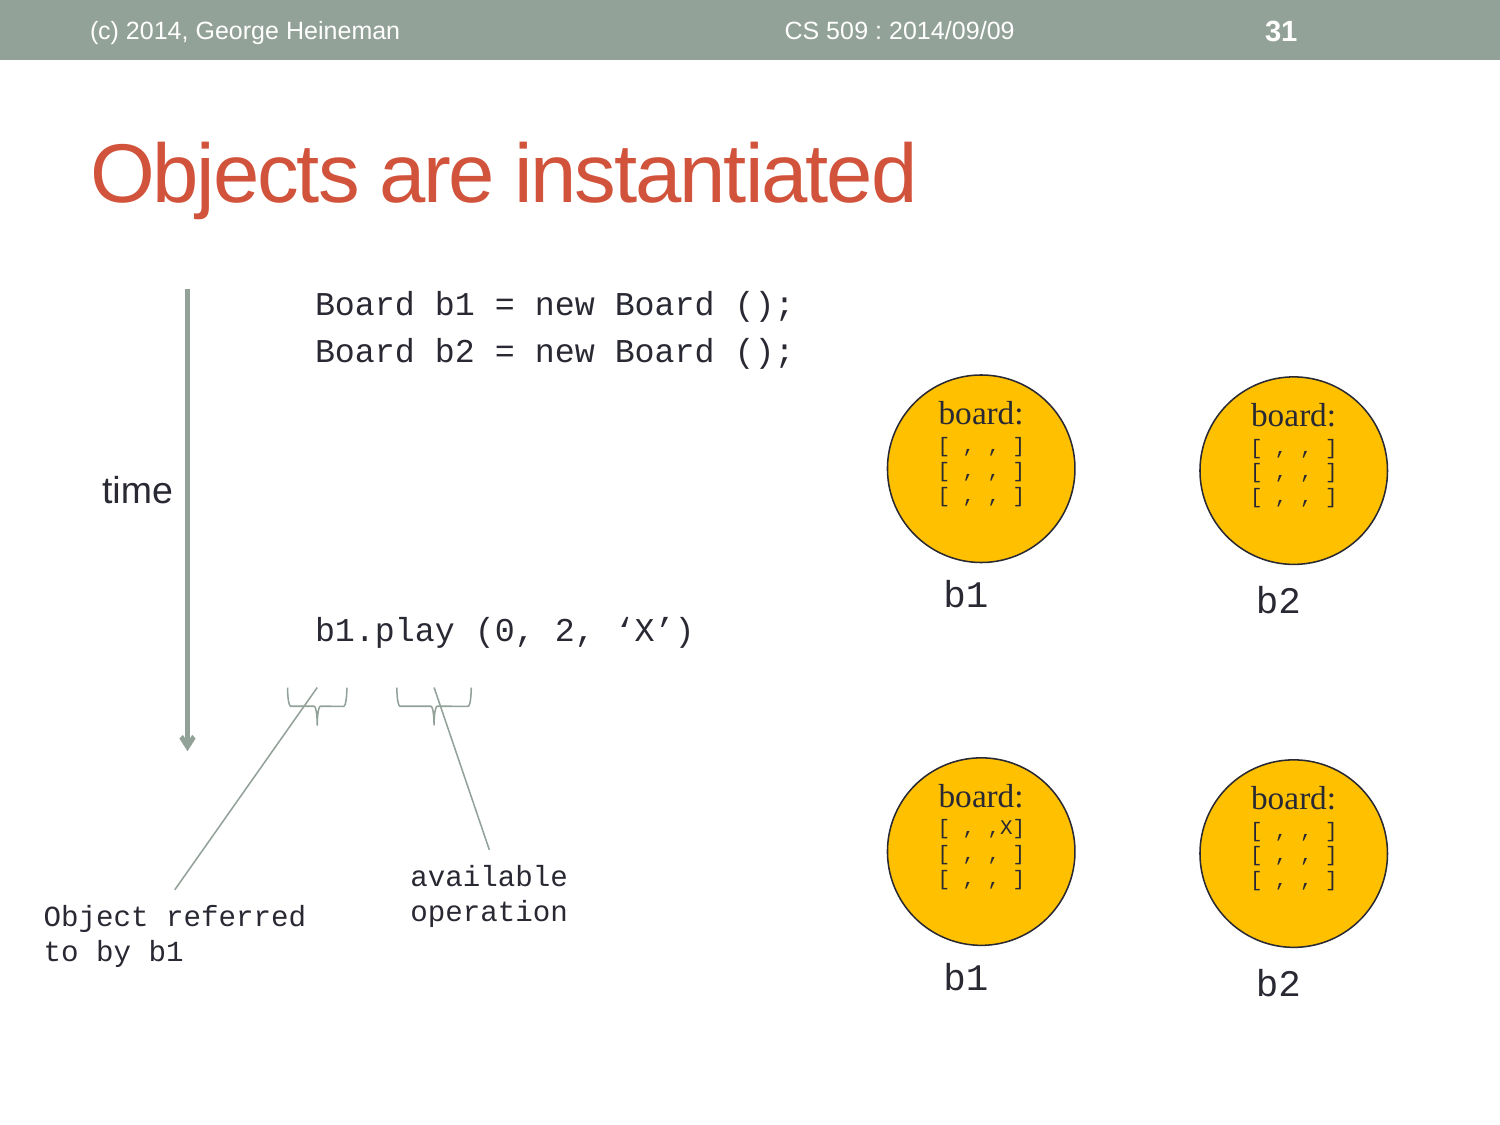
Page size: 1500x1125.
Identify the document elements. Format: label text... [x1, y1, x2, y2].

text_box [286, 687, 315, 708]
text_box [305, 687, 348, 721]
text_box b2 [1241, 568, 1316, 629]
text_box [436, 687, 473, 708]
list Board b1 = new Board (); Board b2 = new Board (); b1.play (0, 2, ‘X’) [300, 275, 1375, 913]
text_box time [49, 458, 184, 519]
text_box board: [ , , ] [ , , ] [ , , ] [1200, 759, 1388, 948]
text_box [433, 724, 490, 851]
text_box available operation [395, 849, 583, 935]
text_box board: [ , ,X] [ , , ] [ , , ] [887, 757, 1075, 945]
text_box Object referred to by b1 [28, 889, 321, 975]
text_box b1 [928, 945, 1004, 1006]
text_box board: [ , , ] [ , , ] [ , , ] [887, 375, 1075, 562]
title Objects are instantiated [75, 87, 1425, 250]
text_box b1 [928, 562, 1004, 623]
slide_number 31 [1250, 3, 1425, 57]
text_box b2 [1241, 951, 1316, 1012]
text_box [174, 724, 318, 891]
slide_number (c) 2014, George Heineman [75, 3, 550, 57]
text_box board: [ , , ] [ , , ] [ , , ] [1200, 376, 1388, 565]
footer CS 509 : 2014/09/09 [562, 3, 1238, 57]
text_box [396, 687, 439, 723]
